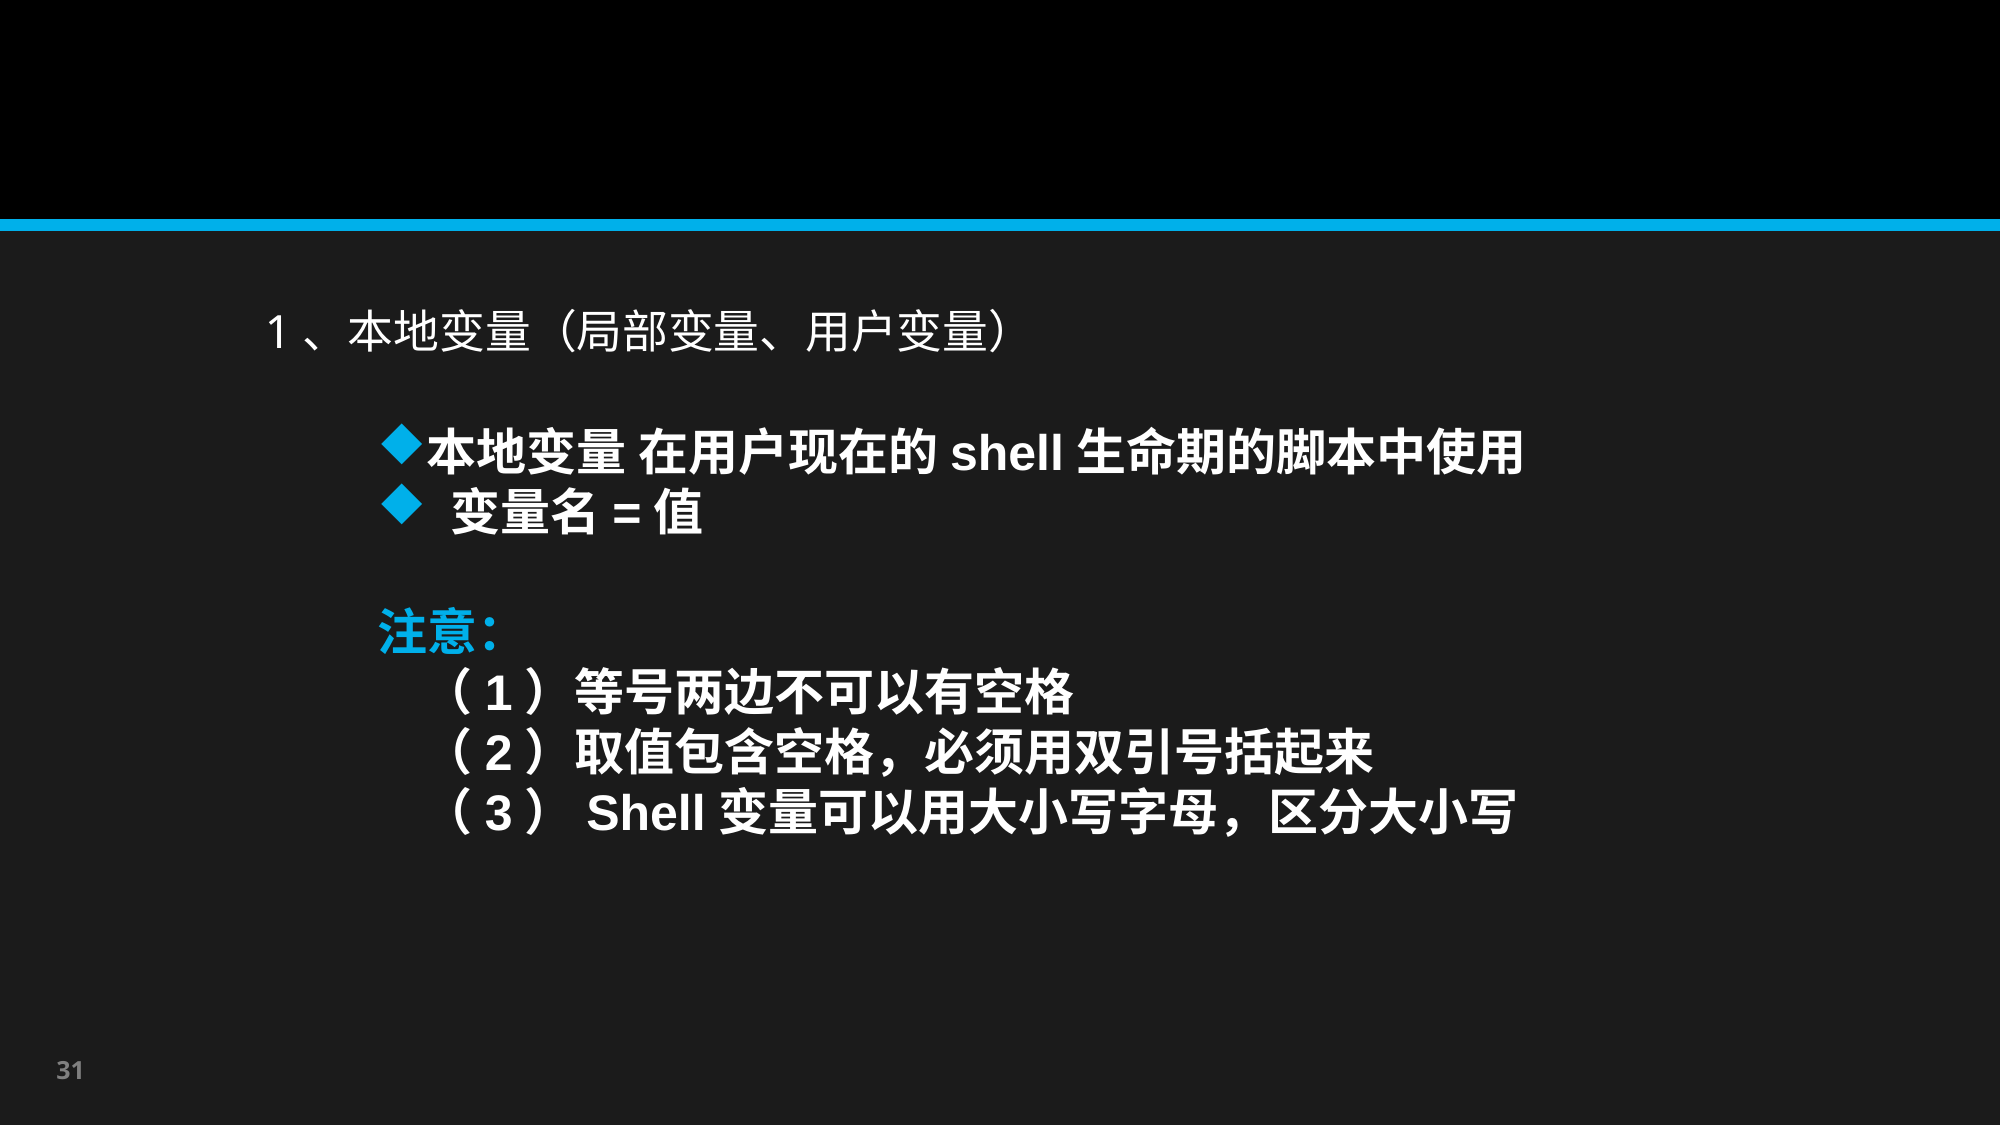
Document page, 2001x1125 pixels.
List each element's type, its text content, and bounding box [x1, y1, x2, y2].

slide_number 31 [14, 1048, 100, 1094]
list 1、本地变量（局部变量、用户变量） [249, 295, 1522, 1125]
text_box 本地变量 在用户现在的shell生命期的脚本中使用 变量名=值 注意： （1）等号两边不可以有空格 （2）取值包含空格，必须用双引号括起来 （3）Shell变量可以用大小写字母，区分大小写 [362, 413, 1556, 848]
